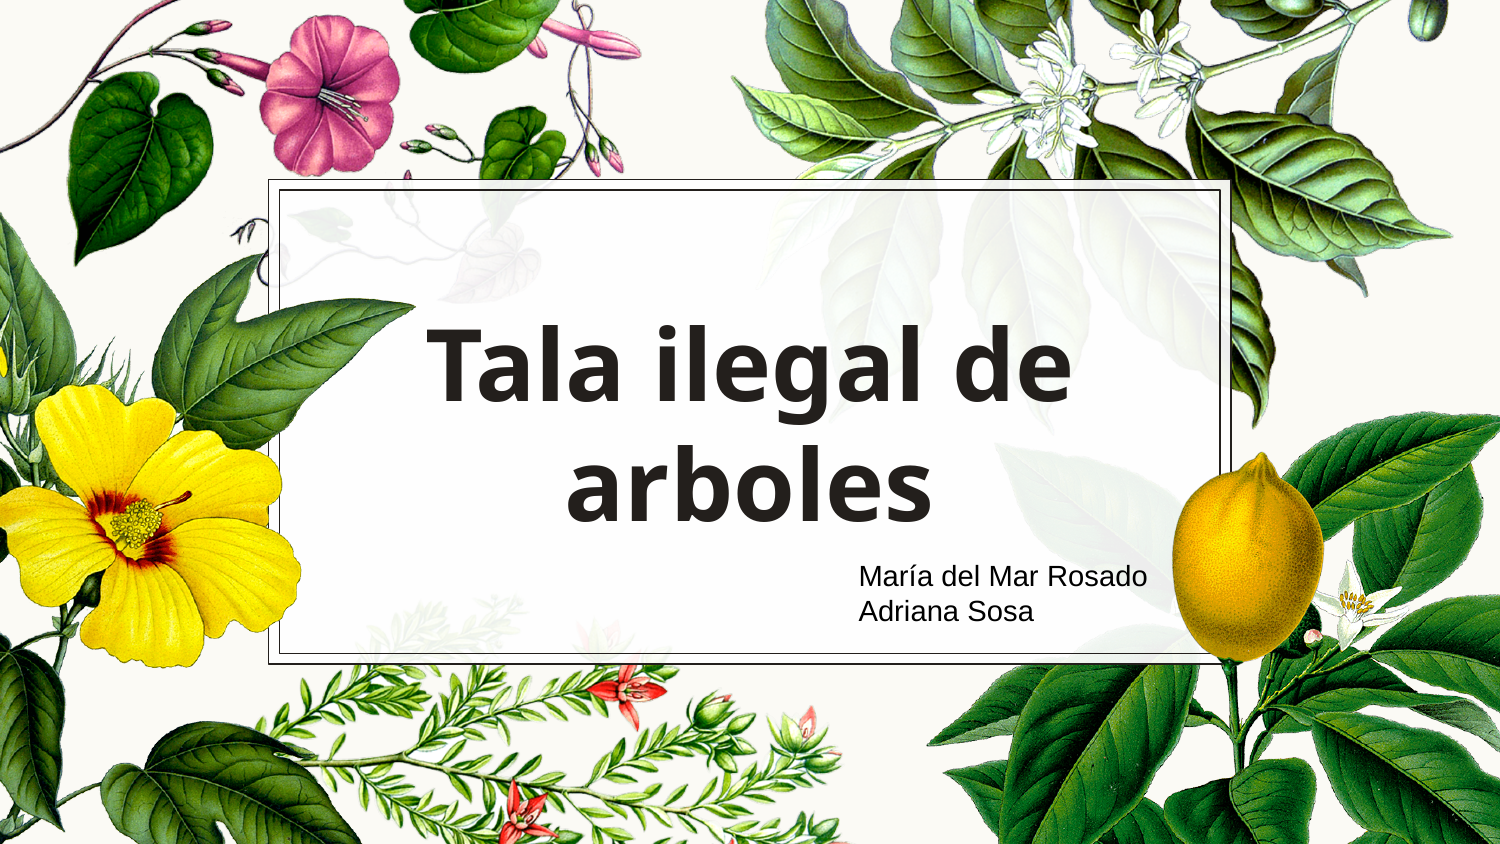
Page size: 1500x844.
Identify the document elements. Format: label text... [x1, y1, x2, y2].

picture [731, 0, 1500, 844]
title Tala ilegal de arboles [321, 192, 1179, 652]
text_box María del Mar Rosado Adriana Sosa [843, 549, 1300, 636]
picture [0, 0, 863, 844]
